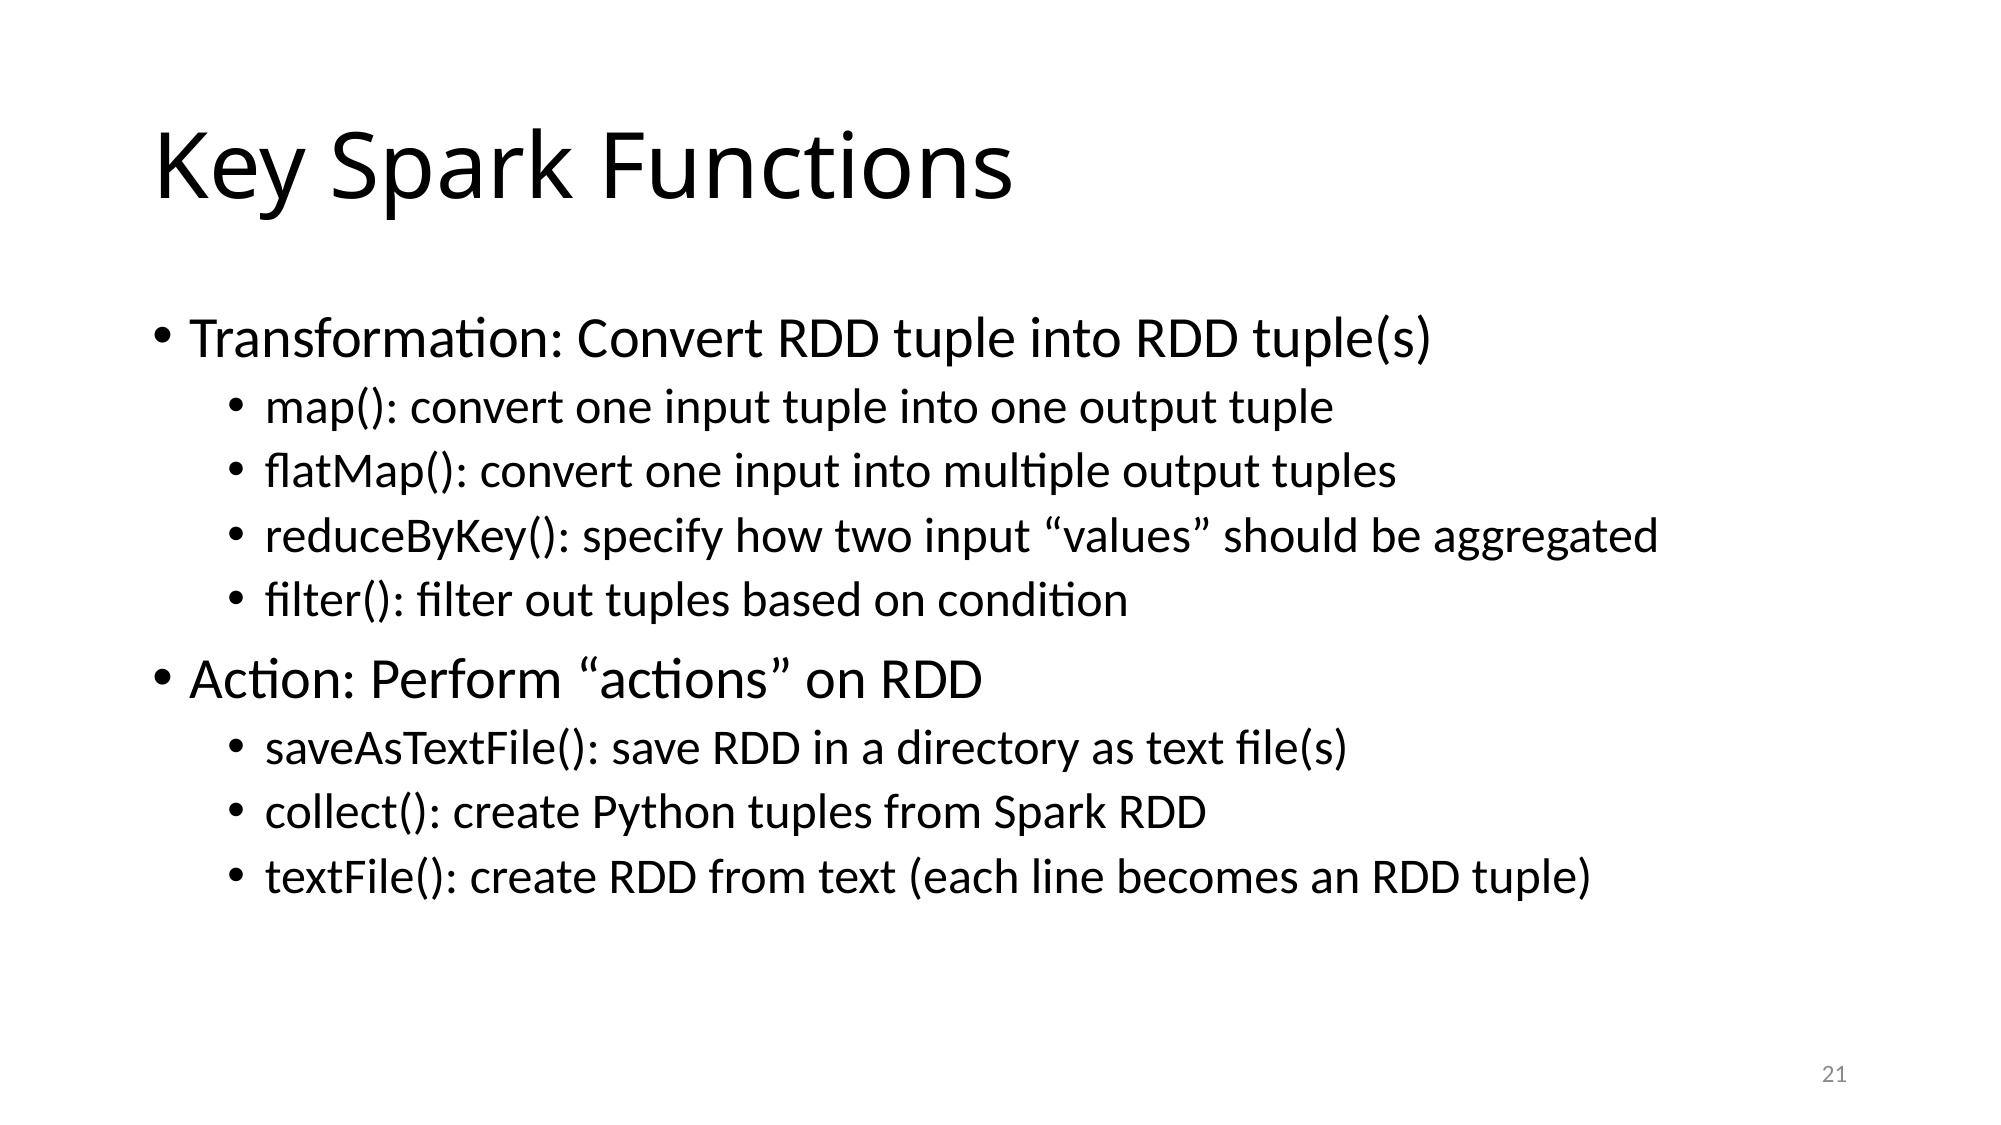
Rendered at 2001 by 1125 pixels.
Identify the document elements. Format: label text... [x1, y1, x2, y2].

slide_number 21 [1412, 1042, 1863, 1103]
title Key Spark Functions [137, 59, 1863, 278]
list Transformation: Convert RDD tuple into RDD tuple(s) map(): convert one input tuple into one output tuple flatMap(): convert one input into multiple output tuples reduceByKey(): specify how two input “values” should be aggregated filter(): filter out tuples based on condition Action: Perform “actions” on RDD saveAsTextFile(): save RDD in a directory as text file(s) collect(): create Python tuples from Spark RDD textFile(): create RDD from text (each line becomes an RDD tuple) [137, 299, 1863, 1014]
